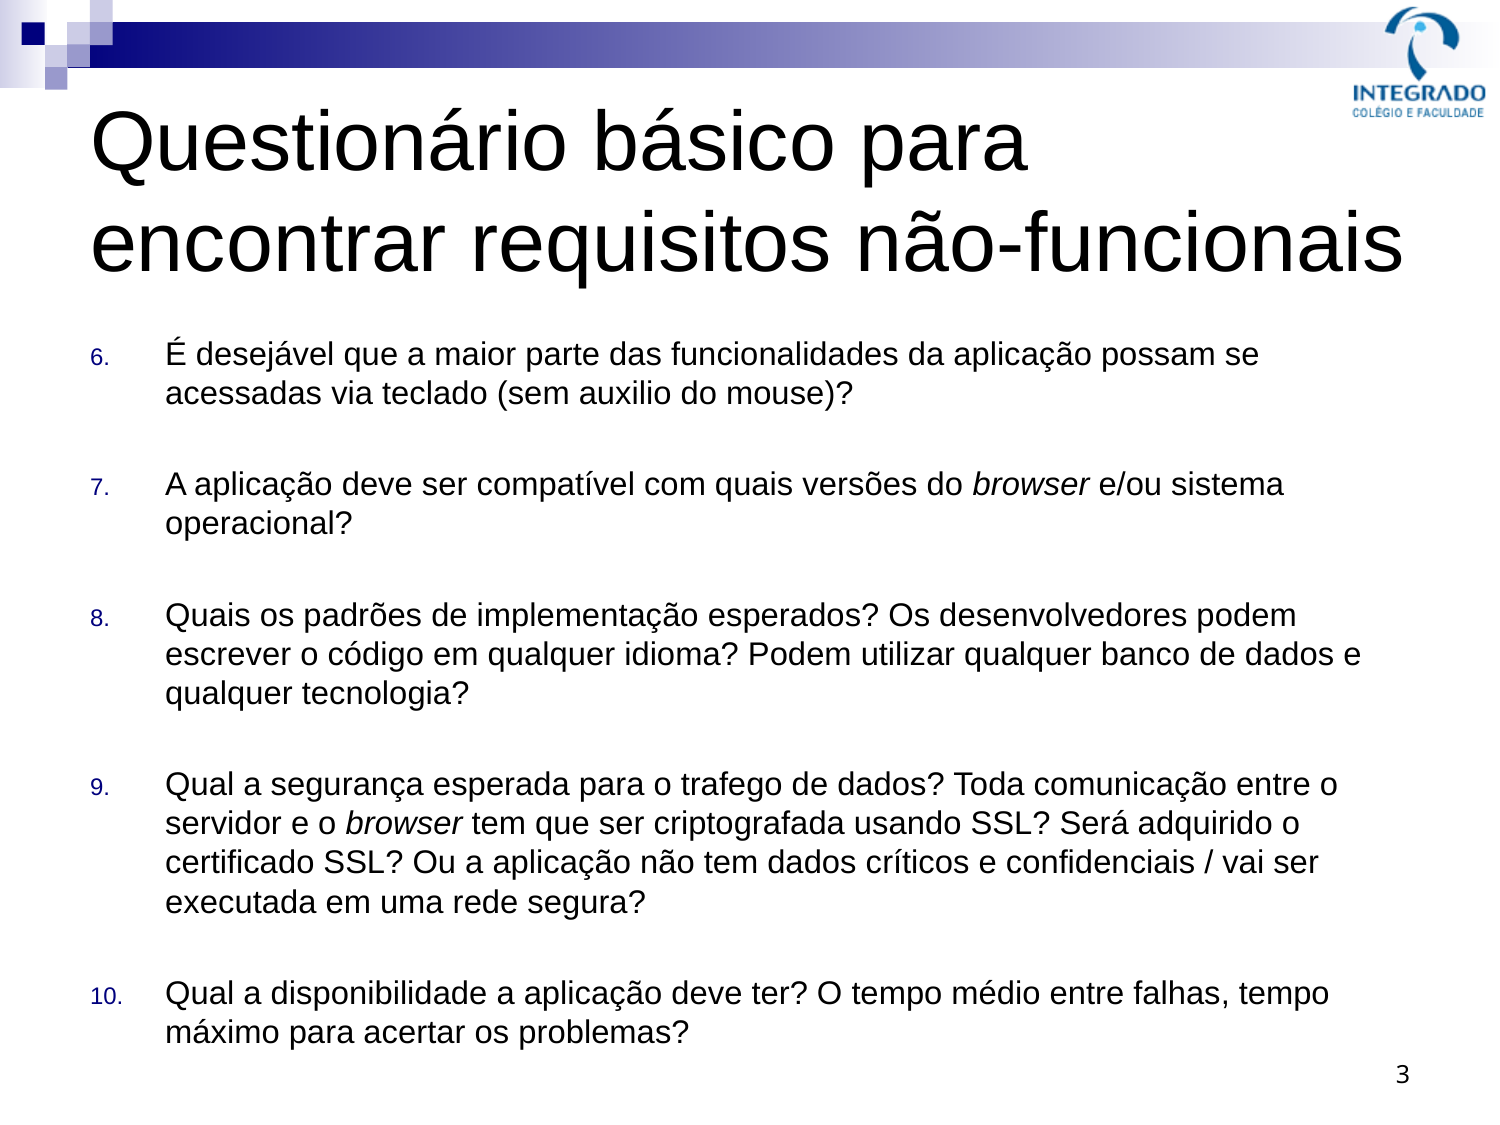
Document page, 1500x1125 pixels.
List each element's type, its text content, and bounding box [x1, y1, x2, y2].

picture [1343, 0, 1500, 127]
title Questionário básico para encontrar requisitos não-funcionais [75, 75, 1425, 300]
slide_number 3 [1074, 1024, 1426, 1101]
list É desejável que a maior parte das funcionalidades da aplicação possam se acessadas via teclado (sem auxilio do mouse)? A aplicação deve ser compatível com quais versões do browser e/ou sistema operacional? Quais os padrões de implementação esperados? Os desenvolvedores podem escrever o código em qualquer idioma? Podem utilizar qualquer banco de dados e qualquer tecnologia? Qual a segurança esperada para o trafego de dados? Toda comunicação entre o servidor e o browser tem que ser criptografada usando SSL? Será adquirido o certificado SSL? Ou a aplicação não tem dados críticos e confidenciais / vai ser executada em uma rede segura? Qual a disponibilidade a aplicação deve ter? O tempo médio entre falhas, tempo máximo para acertar os problemas? [75, 324, 1425, 1059]
